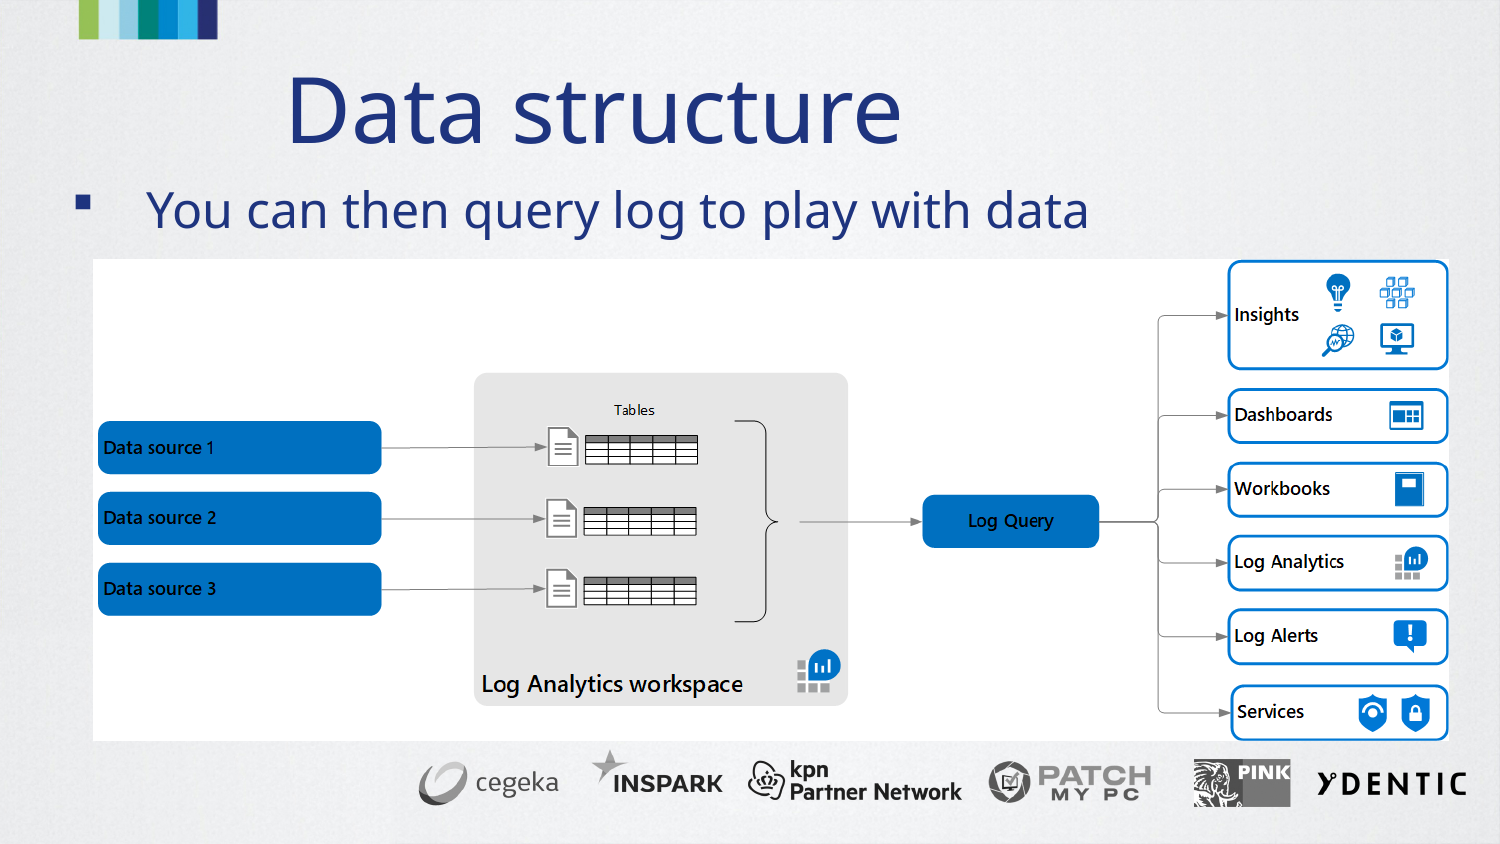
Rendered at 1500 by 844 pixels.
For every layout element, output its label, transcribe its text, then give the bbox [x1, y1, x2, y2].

title Data structure [276, 43, 1424, 170]
list You can then query log to play with data [63, 170, 1424, 274]
picture [0, 0, 1500, 844]
